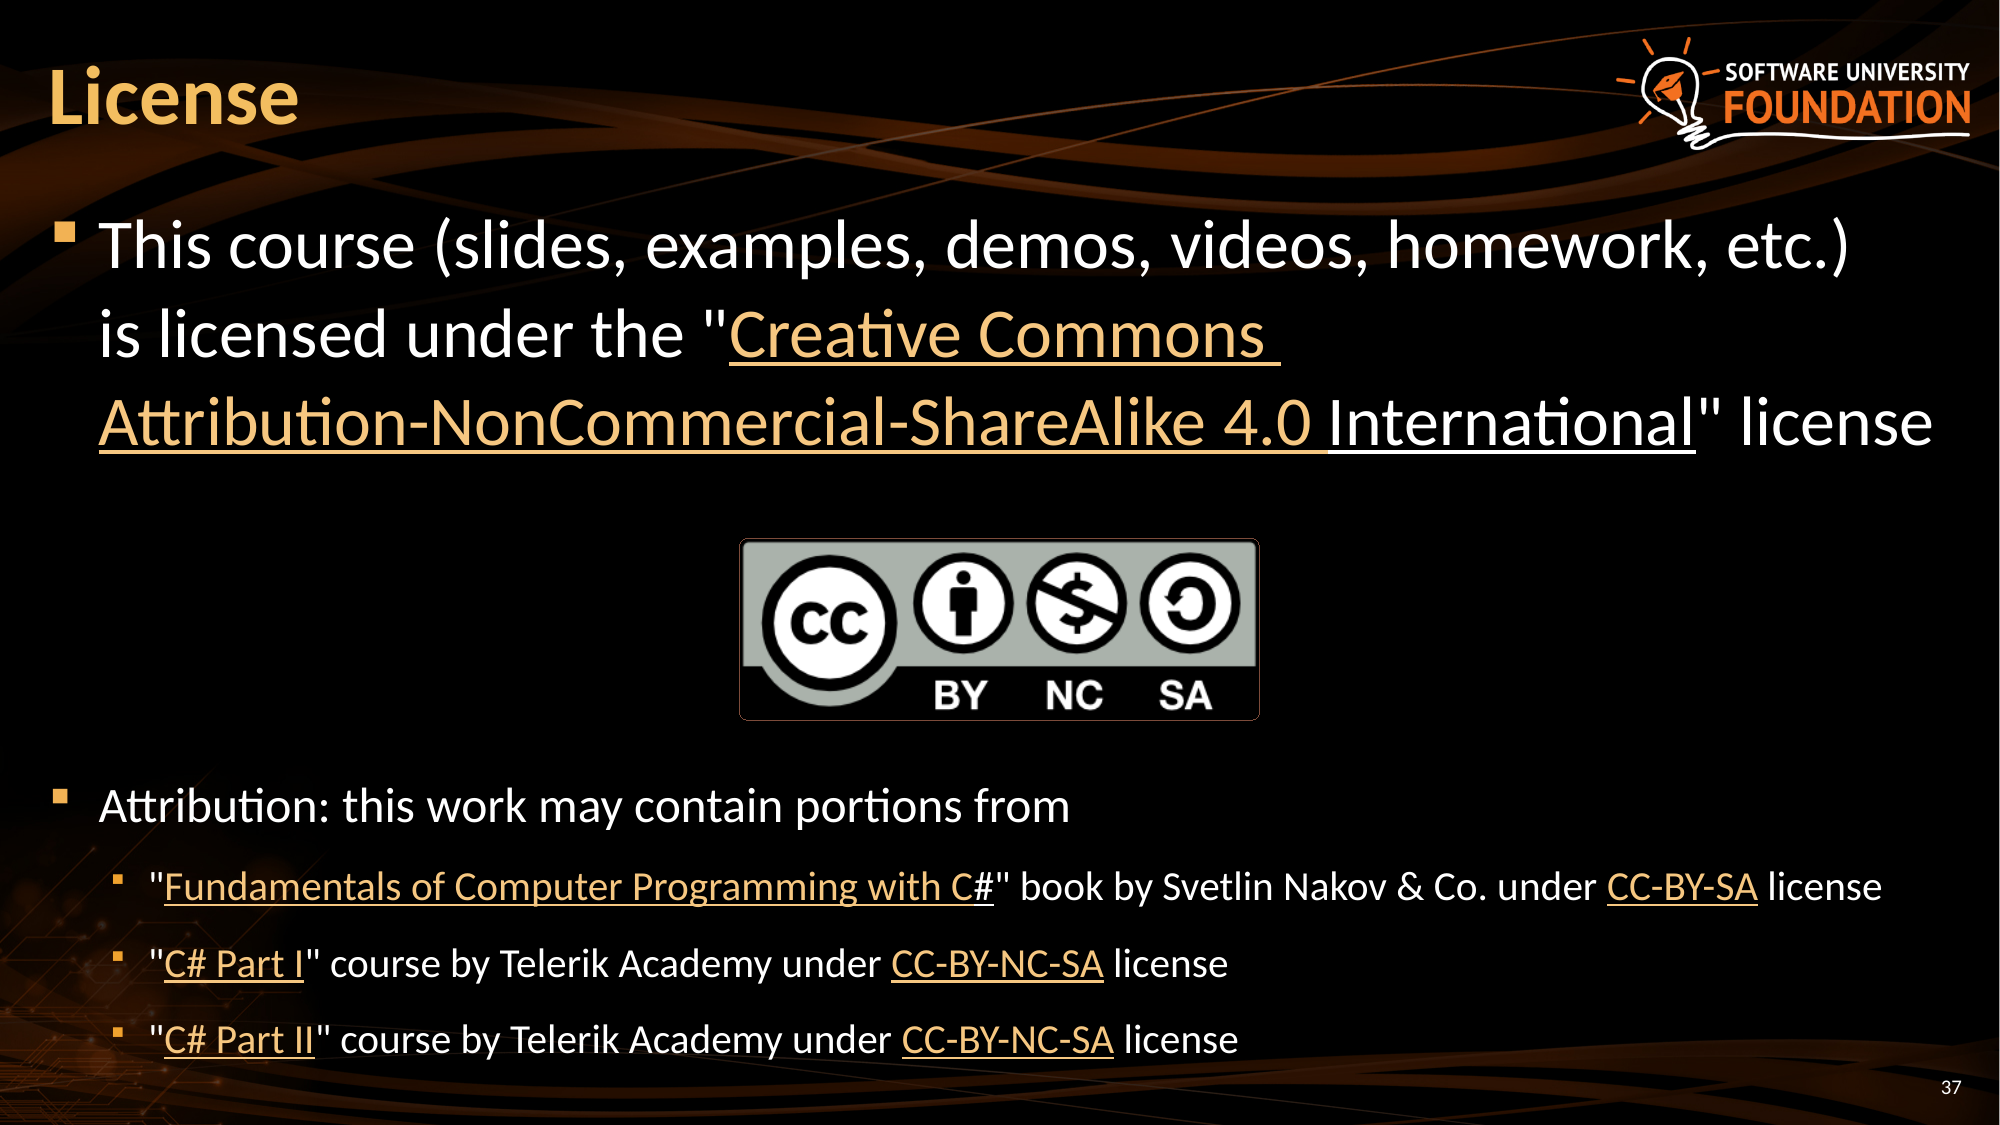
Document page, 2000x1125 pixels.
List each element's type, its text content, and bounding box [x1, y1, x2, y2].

list This course (slides, examples, demos, videos, homework, etc.) is licensed under the "Creative Commons Attribution-NonCommercial-ShareAlike 4.0 International" license Attribution: this work may contain portions from "Fundamentals of Computer Programming with C#" book by Svetlin Nakov & Co. under CC-BY-SA license "C# Part I" course by Telerik Academy under CC-BY-NC-SA license "C# Part II" course by Telerik Academy under CC-BY-NC-SA license [31, 188, 1968, 1103]
title License [30, 6, 1602, 189]
picture [0, 0, 2000, 1125]
slide_number 37 [1897, 1070, 1968, 1103]
